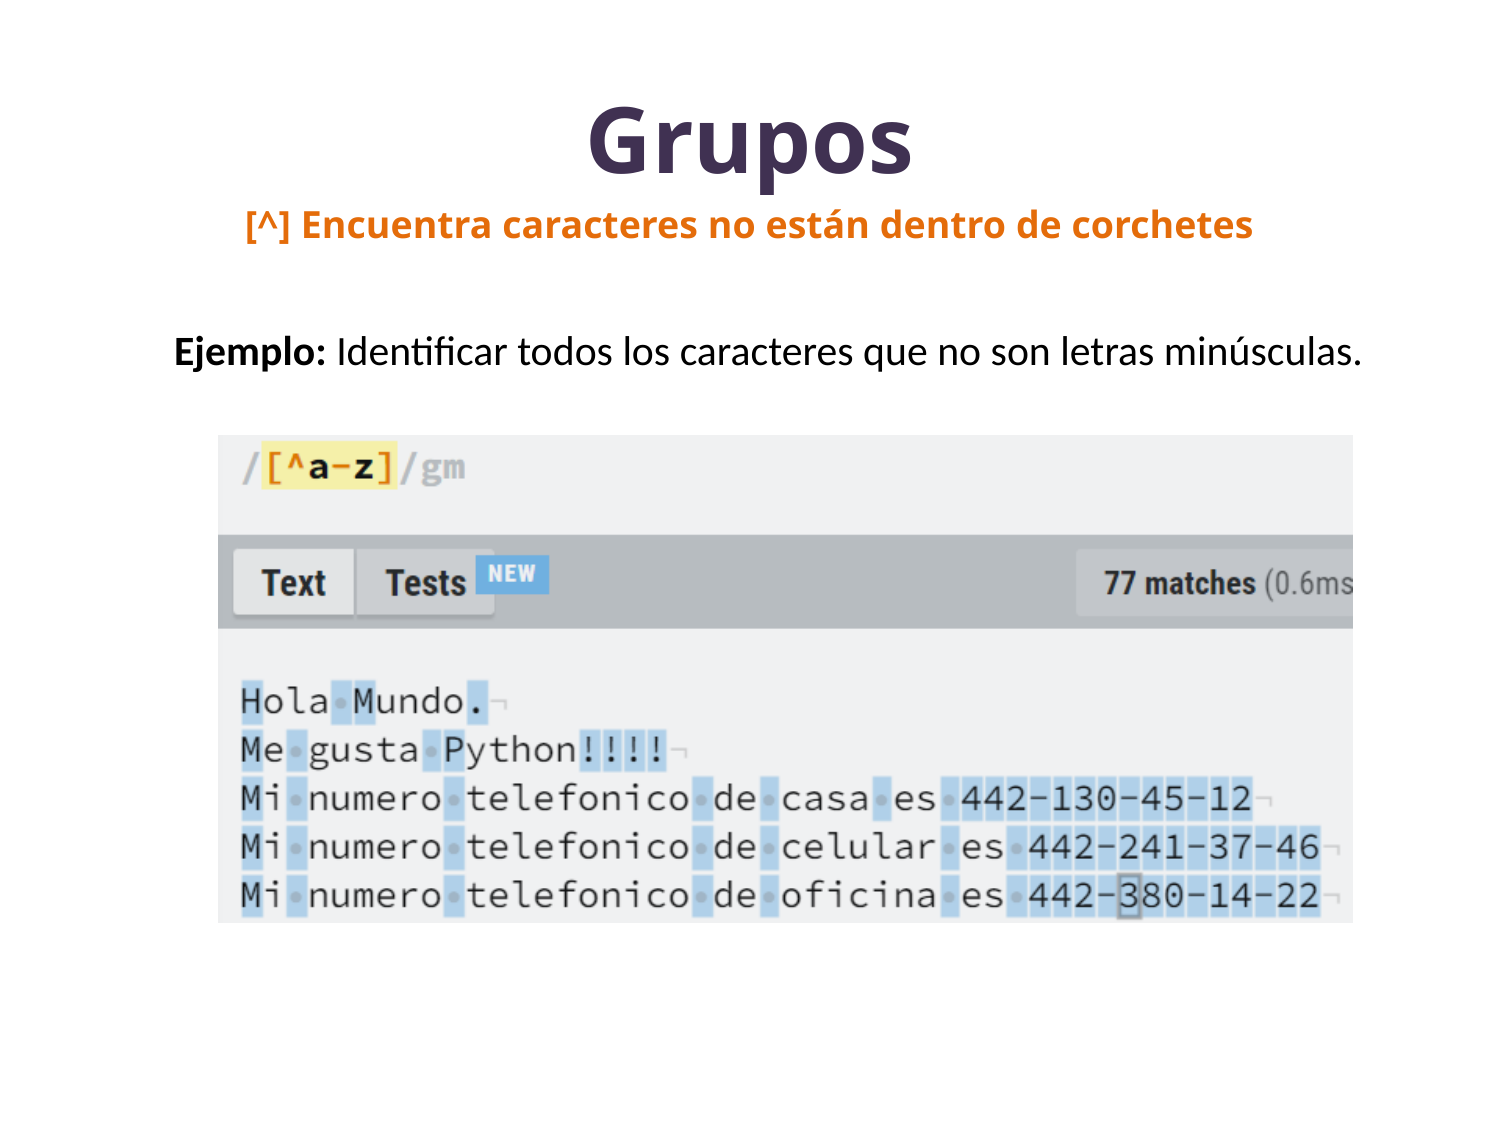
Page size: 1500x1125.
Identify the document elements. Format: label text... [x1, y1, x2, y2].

title Grupos [64, 42, 1436, 231]
text_box Ejemplo: Identificar todos los caracteres que no son letras minúsculas. [159, 291, 1454, 381]
picture [218, 435, 1354, 924]
text_box [^] Encuentra caracteres no están dentro de corchetes [174, 186, 1326, 253]
